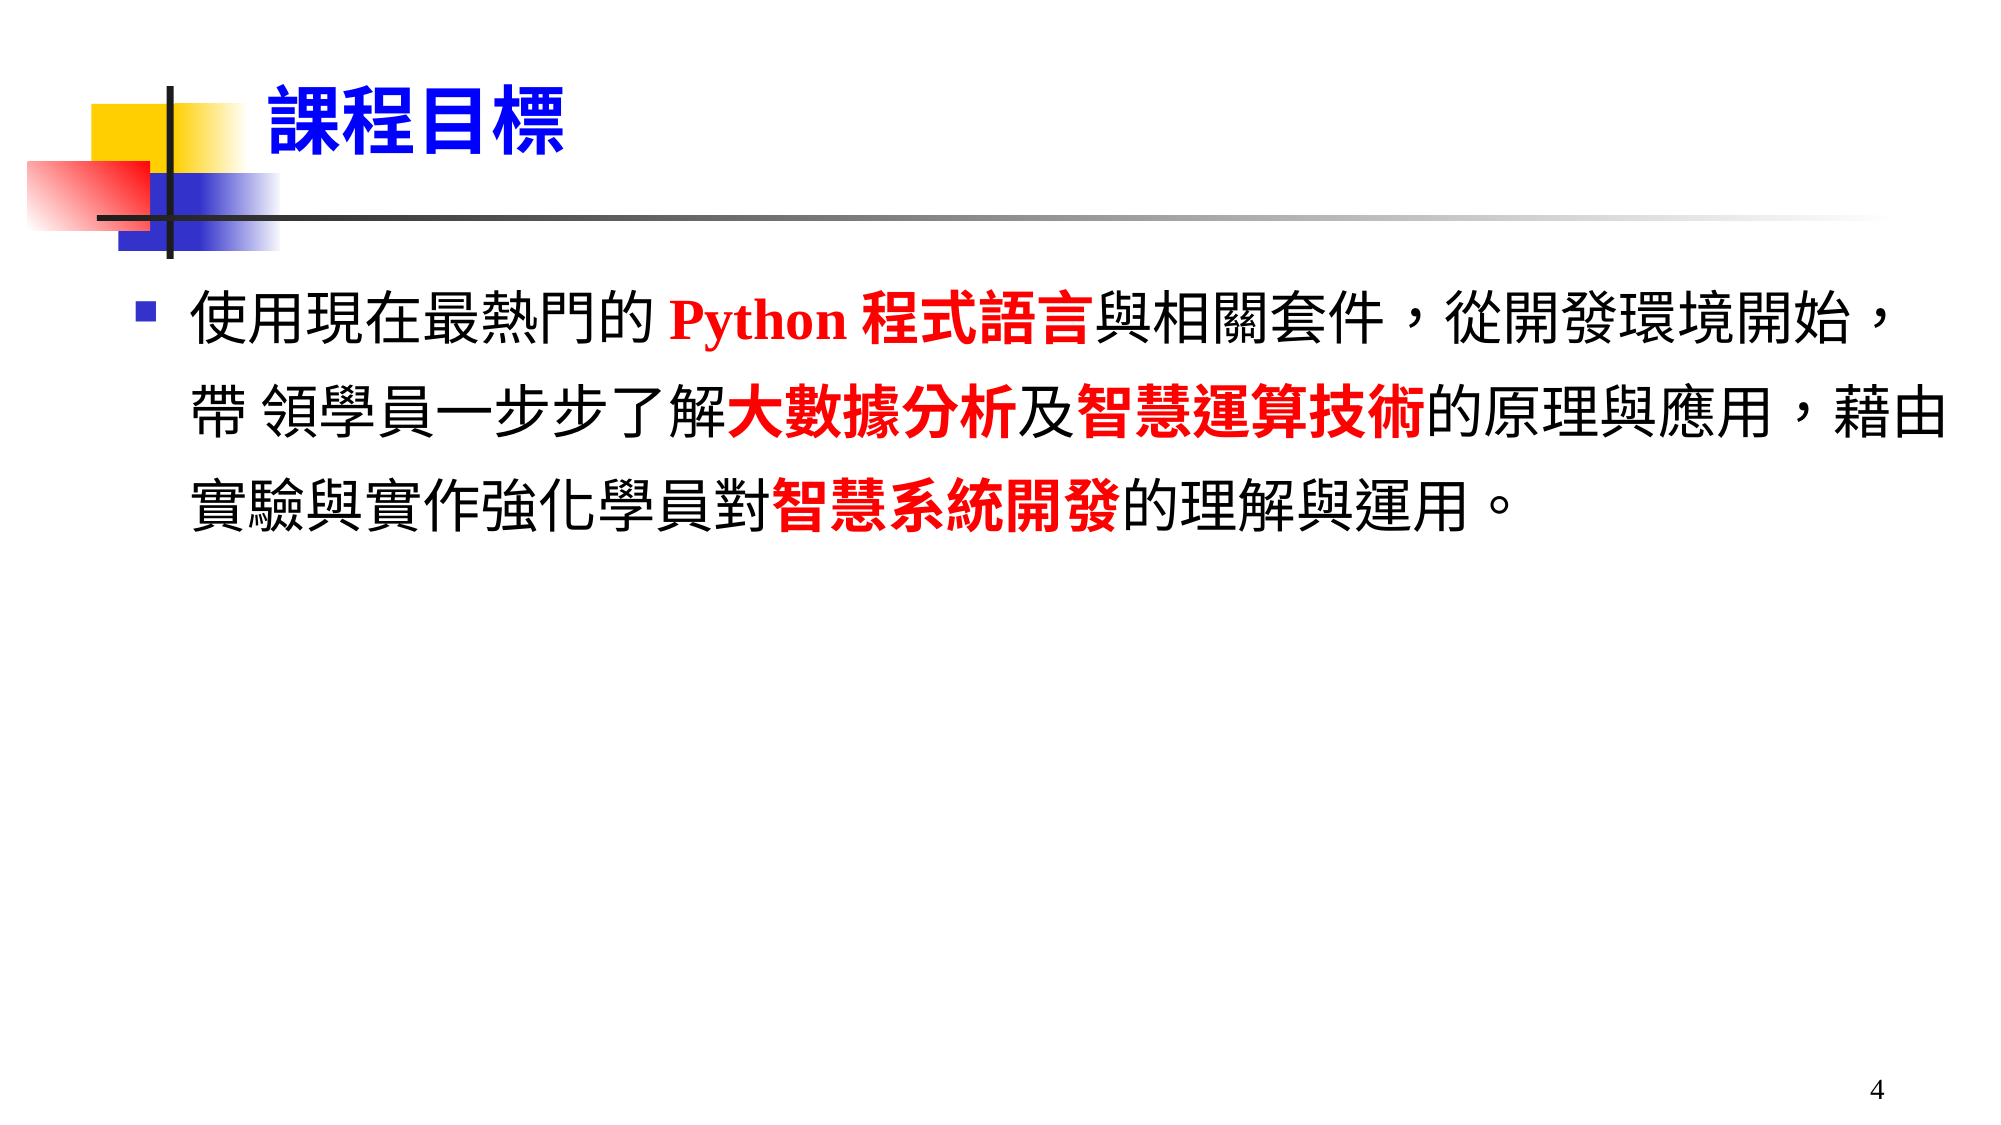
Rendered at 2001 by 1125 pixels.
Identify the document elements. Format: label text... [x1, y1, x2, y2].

title 課程目標 [251, 24, 1957, 213]
slide_number 4 [1483, 1037, 1900, 1113]
list 使用現在最熱門的Python程式語言與相關套件，從開發環境開始，帶 領學員一步步了解大數據分析及智慧運算技術的原理與應用，藉由實驗與實作強化學員對智慧系統開發的理解與運用。 [117, 249, 1981, 1006]
